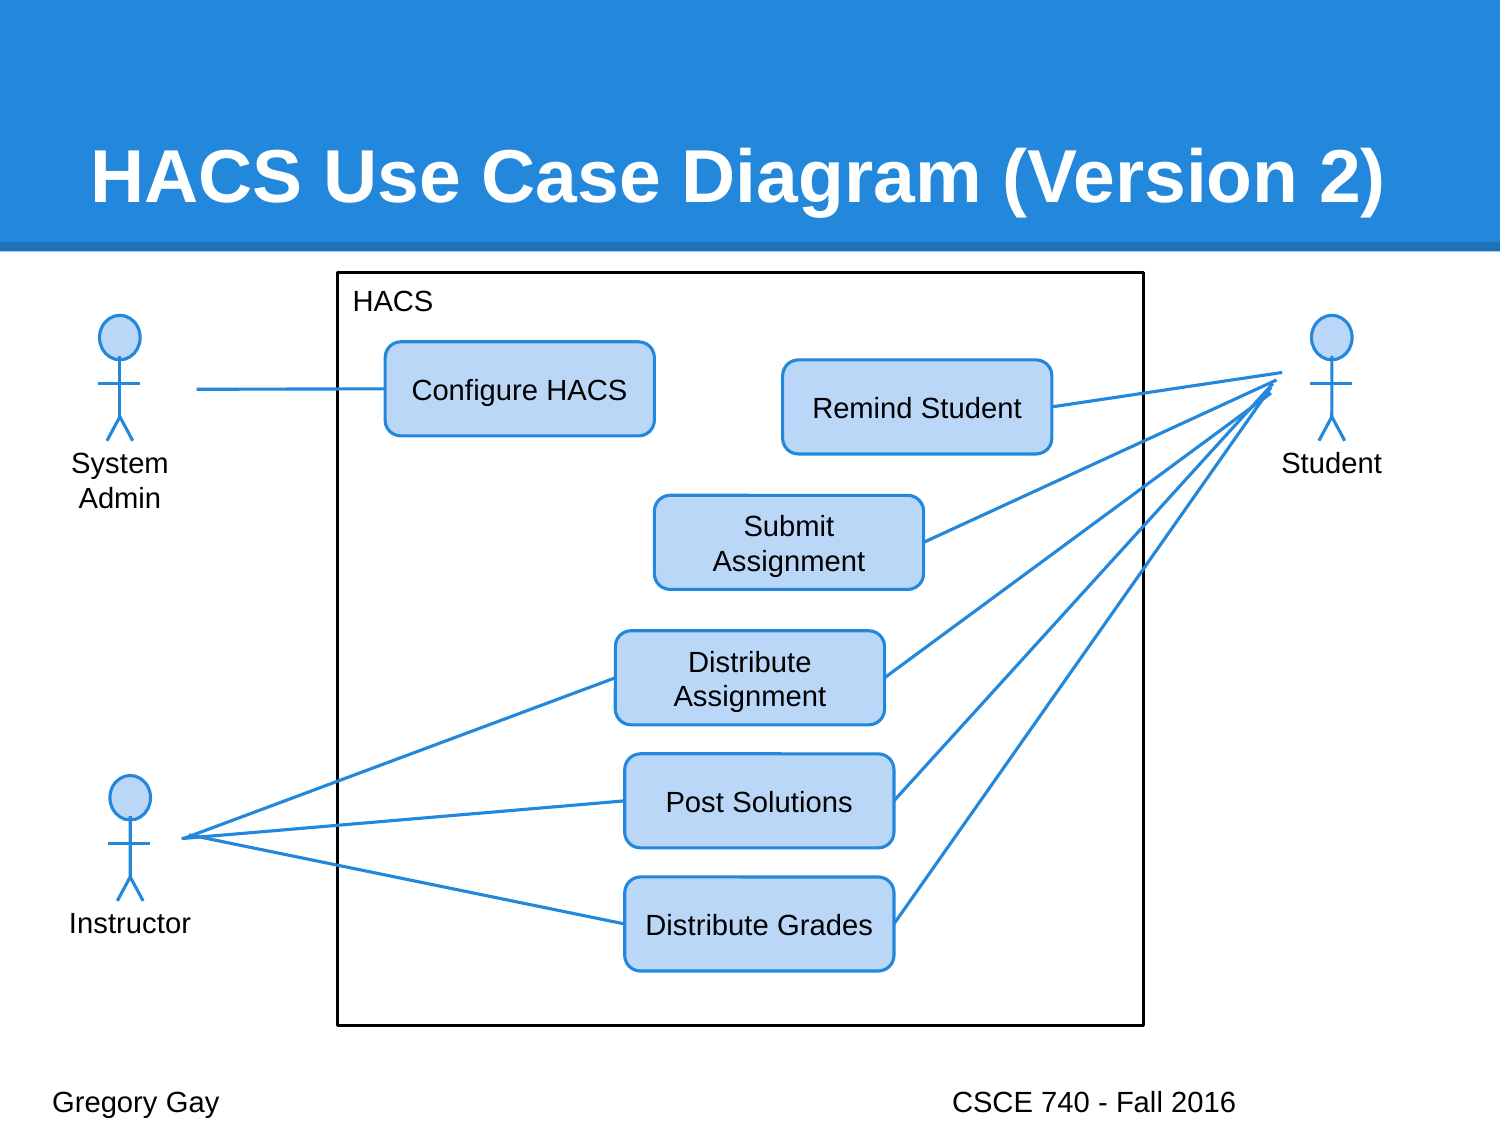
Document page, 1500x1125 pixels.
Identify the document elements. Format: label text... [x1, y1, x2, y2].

text_box Instructor [37, 889, 224, 935]
text_box System Admin [26, 429, 213, 475]
text_box Student [1280, 429, 1425, 475]
text_box Gregory Gay CSCE 740 - Fall 2016 44 [37, 1068, 1463, 1114]
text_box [1051, 372, 1283, 408]
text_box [893, 383, 1274, 389]
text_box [119, 416, 133, 441]
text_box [893, 387, 1272, 925]
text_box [117, 876, 128, 902]
title HACS Use Case Diagram (Version 2) [75, 45, 1425, 233]
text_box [129, 876, 144, 902]
text_box Configure HACS [385, 341, 655, 436]
text_box HACS [337, 272, 1144, 676]
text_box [183, 677, 616, 799]
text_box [181, 800, 625, 839]
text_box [1318, 416, 1330, 441]
text_box [1311, 315, 1353, 360]
text_box Distribute Assignment [615, 630, 885, 725]
text_box Remind Student [782, 359, 1052, 454]
text_box [109, 775, 151, 820]
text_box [188, 834, 625, 925]
text_box HACS [337, 933, 1144, 1026]
text_box HACS [621, 685, 887, 799]
text_box Distribute Grades [624, 876, 894, 972]
text_box Post Solutions [624, 753, 888, 848]
text_box [99, 315, 141, 360]
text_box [1331, 416, 1345, 441]
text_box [923, 379, 1277, 387]
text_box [106, 416, 118, 441]
text_box Submit Assignment [654, 495, 879, 590]
text_box HACS [630, 845, 888, 880]
